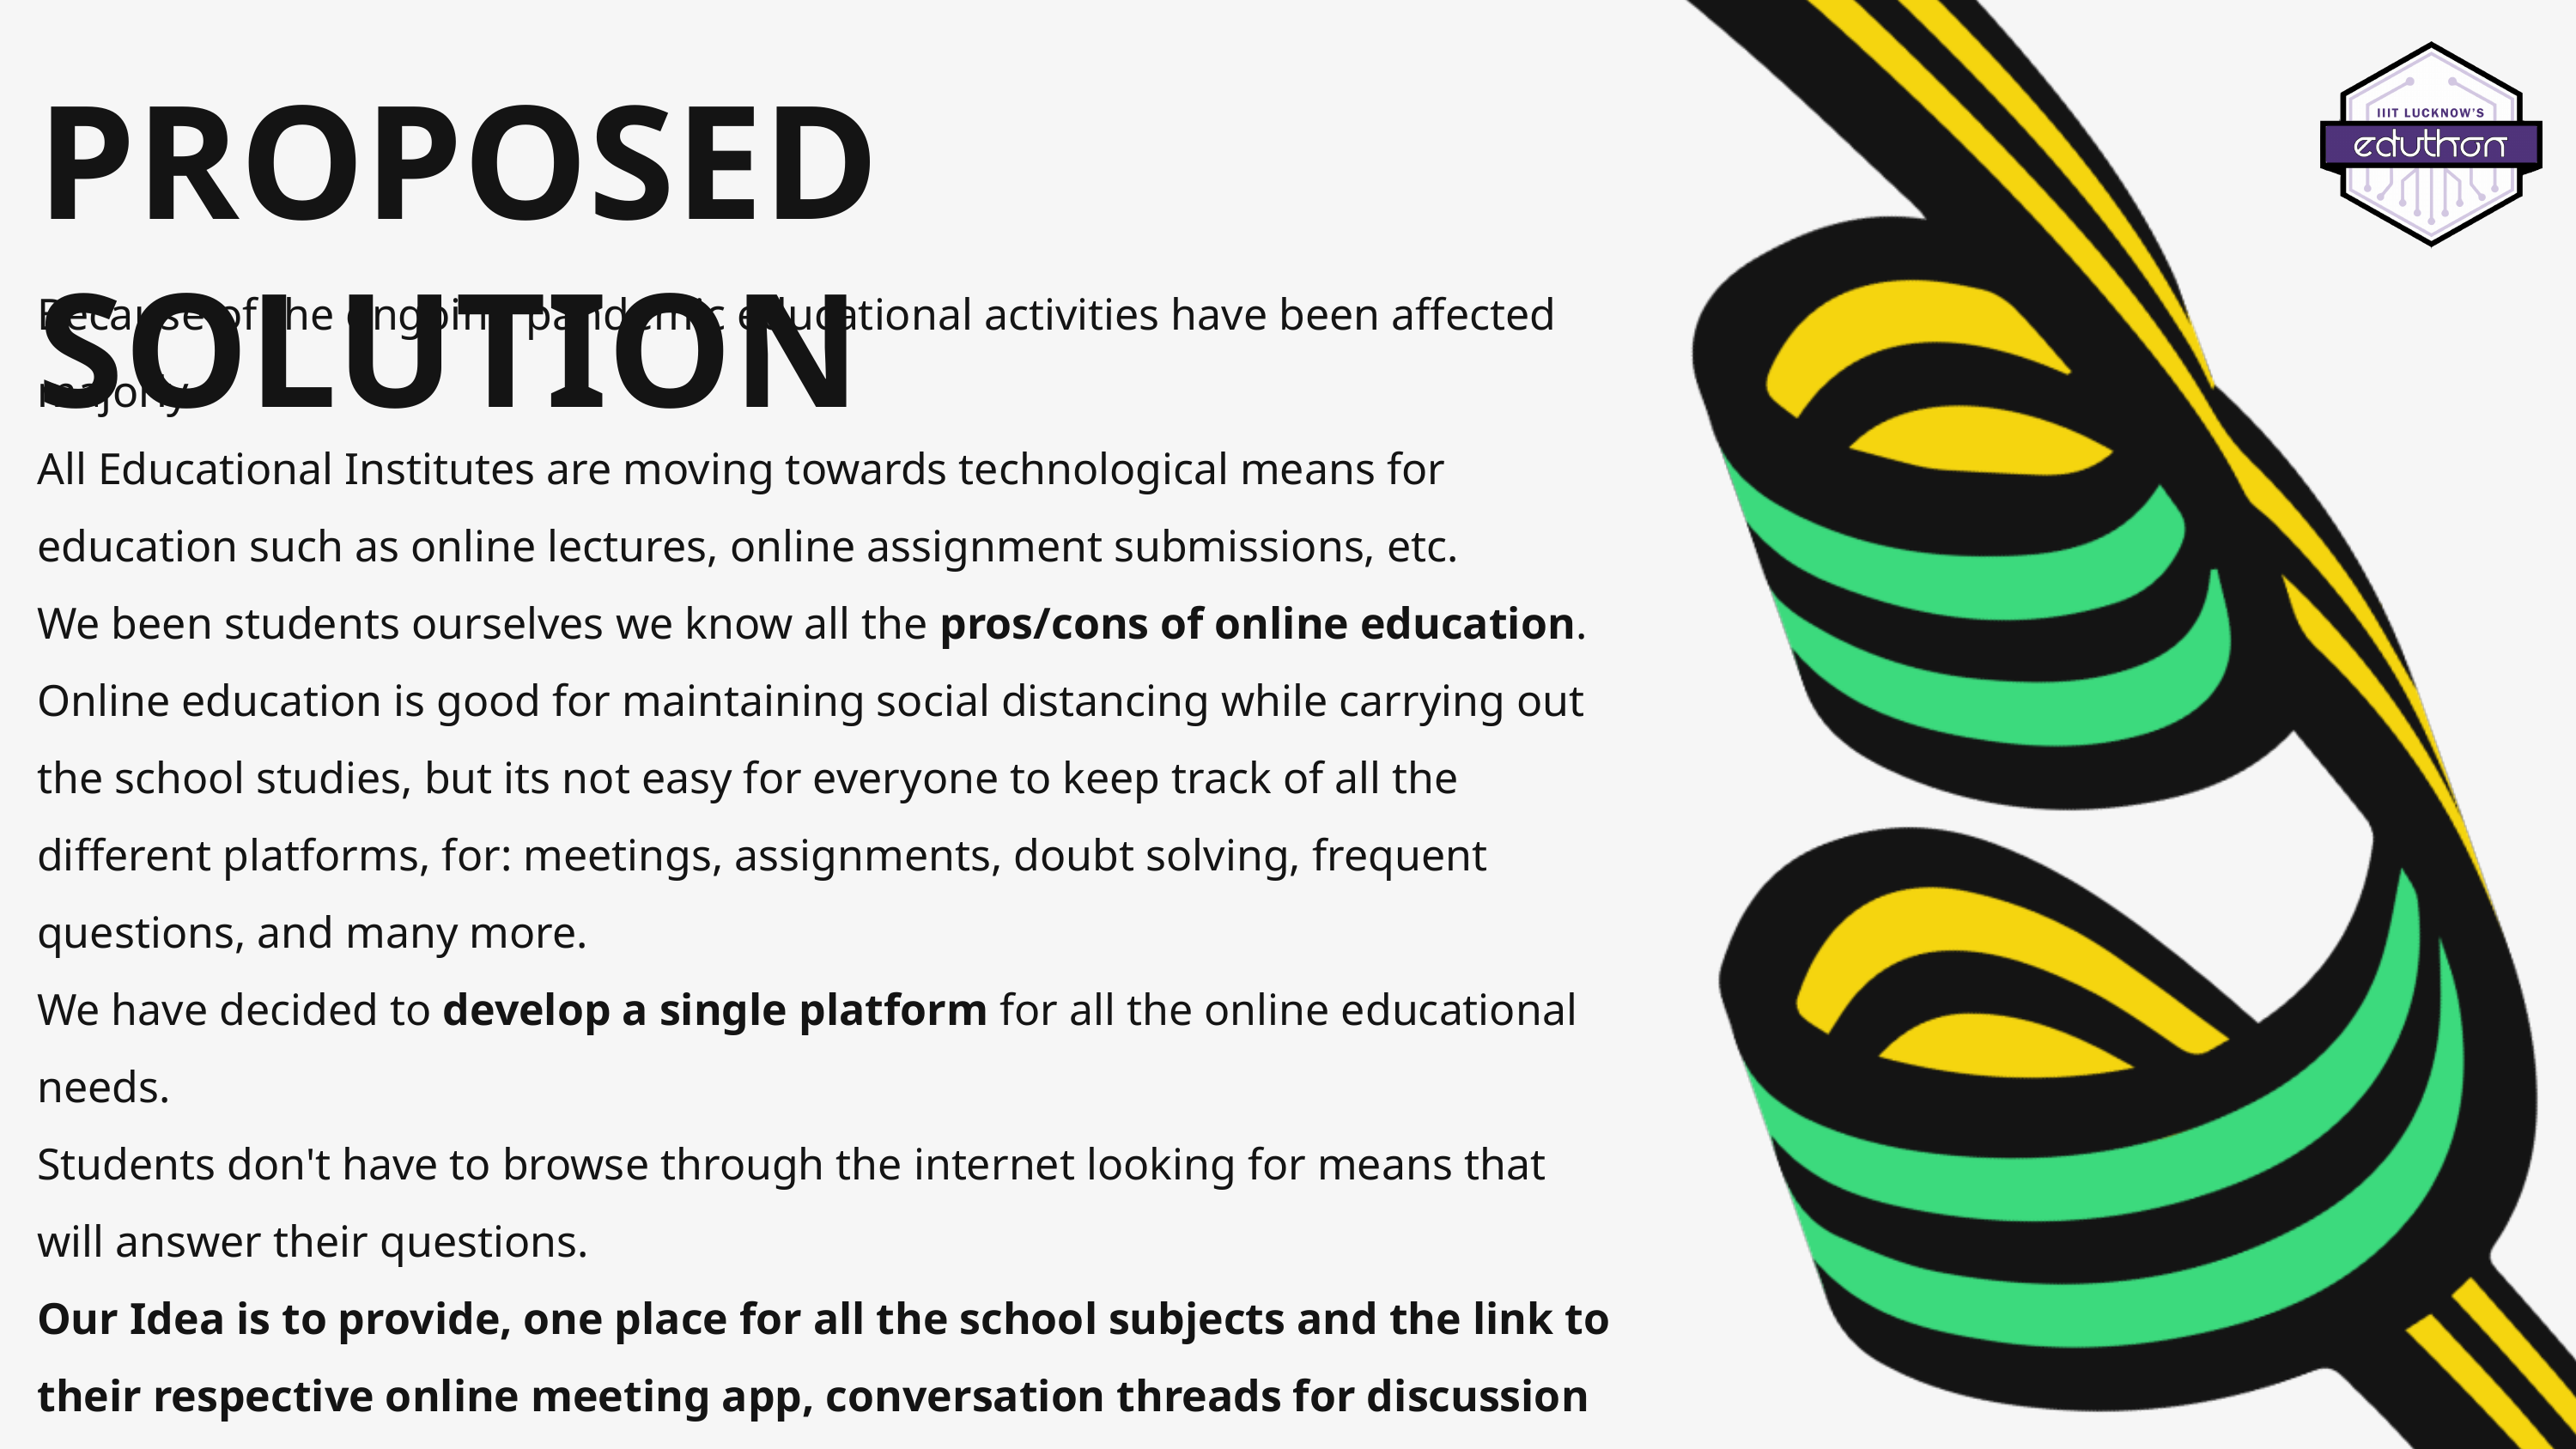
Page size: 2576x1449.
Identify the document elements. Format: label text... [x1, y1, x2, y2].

picture [1012, 0, 2576, 1449]
text_box PROPOSED SOLUTION [37, 61, 1443, 227]
text_box Because of the ongoing pandemic educational activities have been affected majorly. All Educational Institutes are moving towards technological means for education such as online lectures, online assignment submissions, etc. We been students ourselves we know all the pros/cons of online education. Online education is good for maintaining social distancing while carrying out the school studies, but its not easy for everyone to keep track of all the different platforms, for: meetings, assignments, doubt solving, frequent questions, and many more. We have decided to develop a single platform for all the online educational needs. Students don't have to browse through the internet looking for means that will answer their questions. Our Idea is to provide, one place for all the school subjects and the link to their respective online meeting app, conversation threads for discussion and Doubt solving, Assignments and submissions, Online MCQs through Quiz, and also a fun Dashboard to keep track of all the activities. [37, 261, 1625, 1390]
